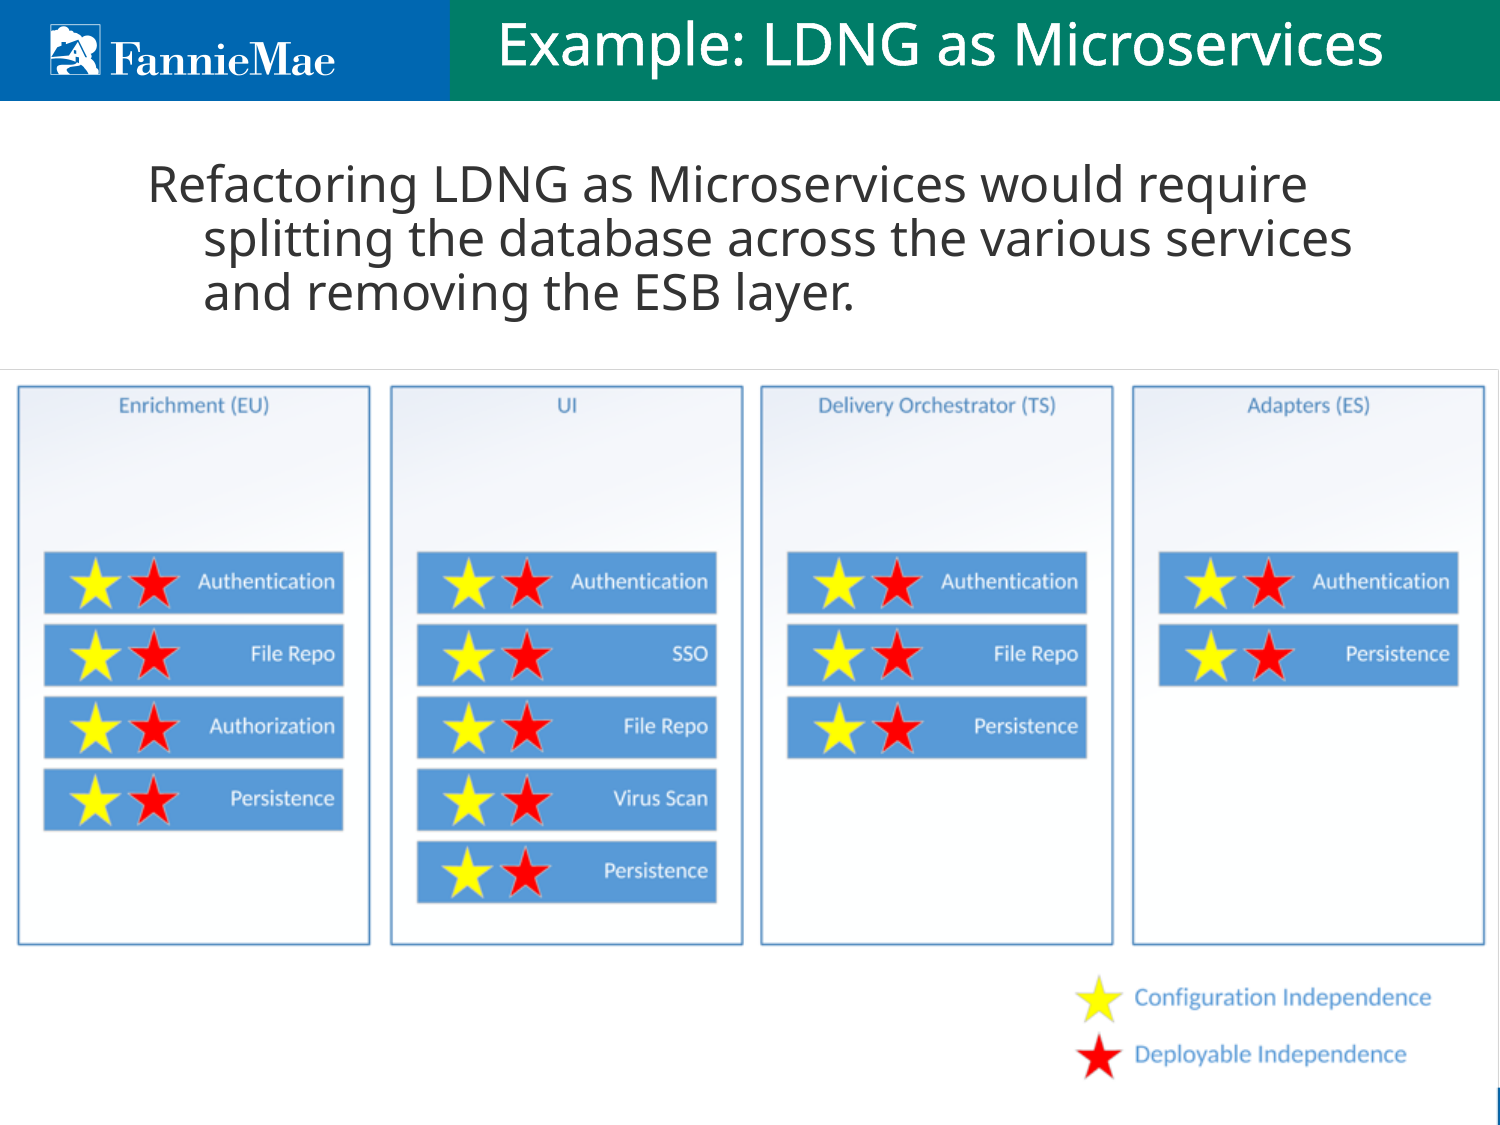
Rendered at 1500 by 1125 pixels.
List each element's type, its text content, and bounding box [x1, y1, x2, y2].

picture [0, 368, 1500, 1125]
title Example: LDNG as Microservices [446, 3, 1500, 87]
list Refactoring LDNG as Microservices would require splitting the database across the various services and removing the ESB layer. [147, 151, 1383, 343]
picture [0, 0, 1500, 101]
